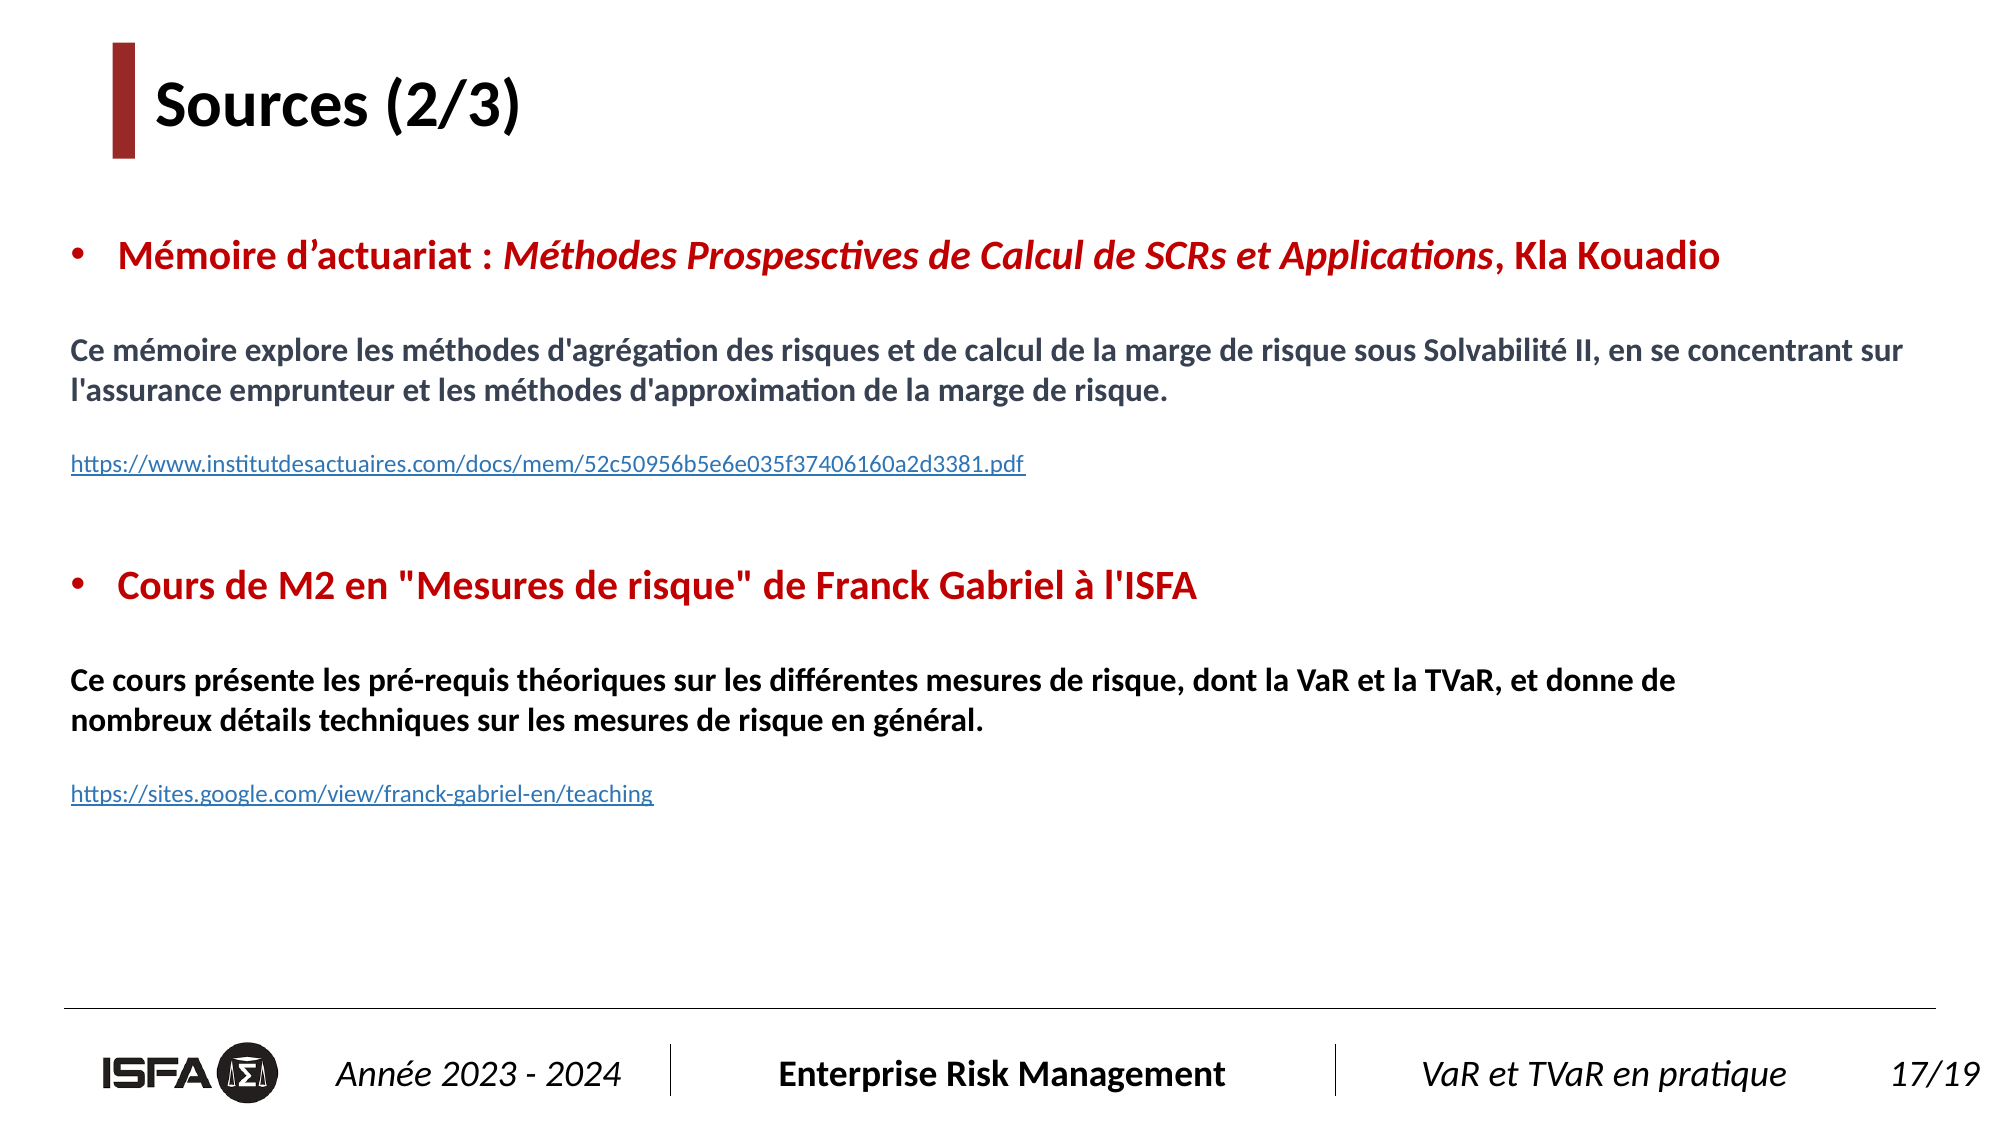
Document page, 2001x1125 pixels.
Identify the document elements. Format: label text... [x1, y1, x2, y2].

text_box 17/19 [1874, 1041, 1995, 1102]
text_box [112, 41, 136, 160]
text_box VaR et TVaR en pratique [1406, 1041, 1803, 1101]
picture [91, 1028, 288, 1115]
text_box Cours de M2 en "Mesures de risque" de Franck Gabriel à l'ISFA Ce cours présente les pré-requis théoriques sur les différentes mesures de risque, dont la VaR et la TVaR, et donne de nombreux détails techniques sur les mesures de risque en général. https://sites.google.com/view/franck-gabriel-en/teaching [55, 550, 1786, 816]
title Sources (2/3) [140, 61, 1866, 140]
text_box Enterprise Risk Management [763, 1041, 1242, 1101]
text_box Mémoire d’actuariat : Méthodes Prospesctives de Calcul de SCRs et Applications, Kla Kouadio Ce mémoire explore les méthodes d'agrégation des risques et de calcul de la marge de risque sous Solvabilité II, en se concentrant sur l'assurance emprunteur et les méthodes d'approximation de la marge de risque. https://www.institutdesactuaires.com/docs/mem/52c50956b5e6e035f37406160a2d3381.pdf [55, 220, 1945, 486]
text_box Année 2023 - 2024 [321, 1041, 637, 1101]
